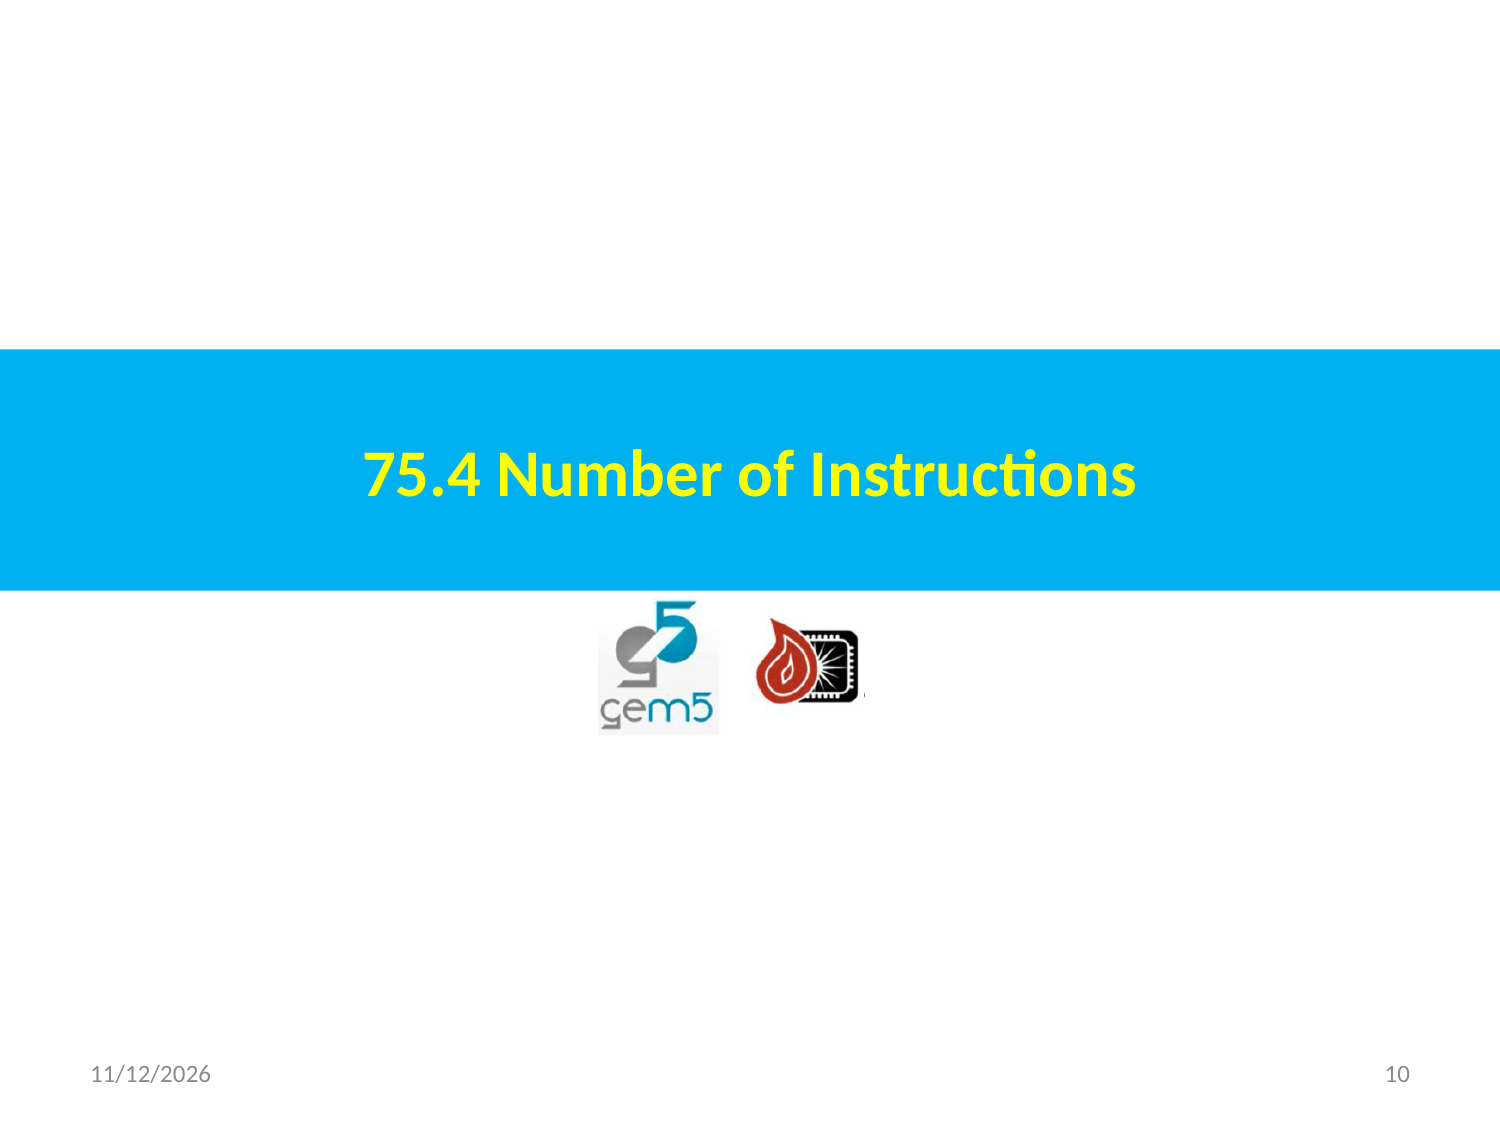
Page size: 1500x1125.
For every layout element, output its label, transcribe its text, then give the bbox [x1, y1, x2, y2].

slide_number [75, 1042, 425, 1103]
title 75.4 Number of Instructions [0, 349, 1500, 591]
slide_number 10 [1074, 1042, 1425, 1103]
picture [598, 598, 866, 749]
